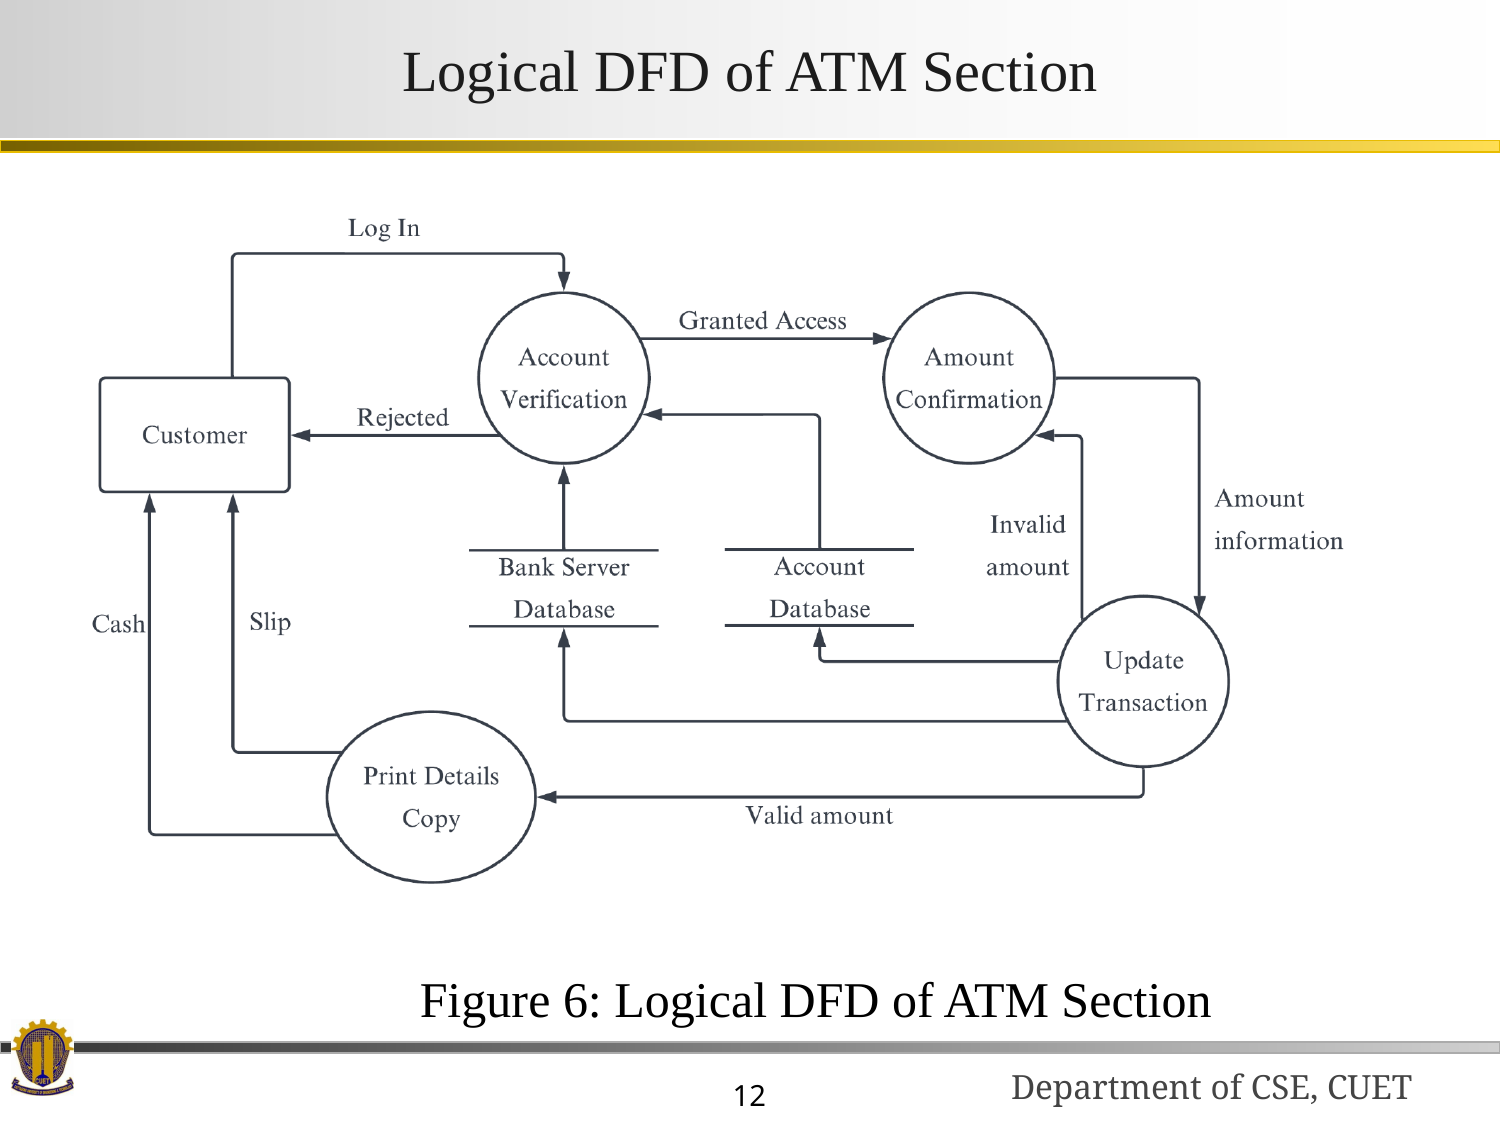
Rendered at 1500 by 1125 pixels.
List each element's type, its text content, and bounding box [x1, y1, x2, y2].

picture [24, 161, 1476, 920]
picture [11, 1019, 74, 1096]
text_box Figure 6: Logical DFD of ATM Section [404, 952, 1255, 1043]
title Logical DFD of ATM Section [0, 0, 1500, 138]
